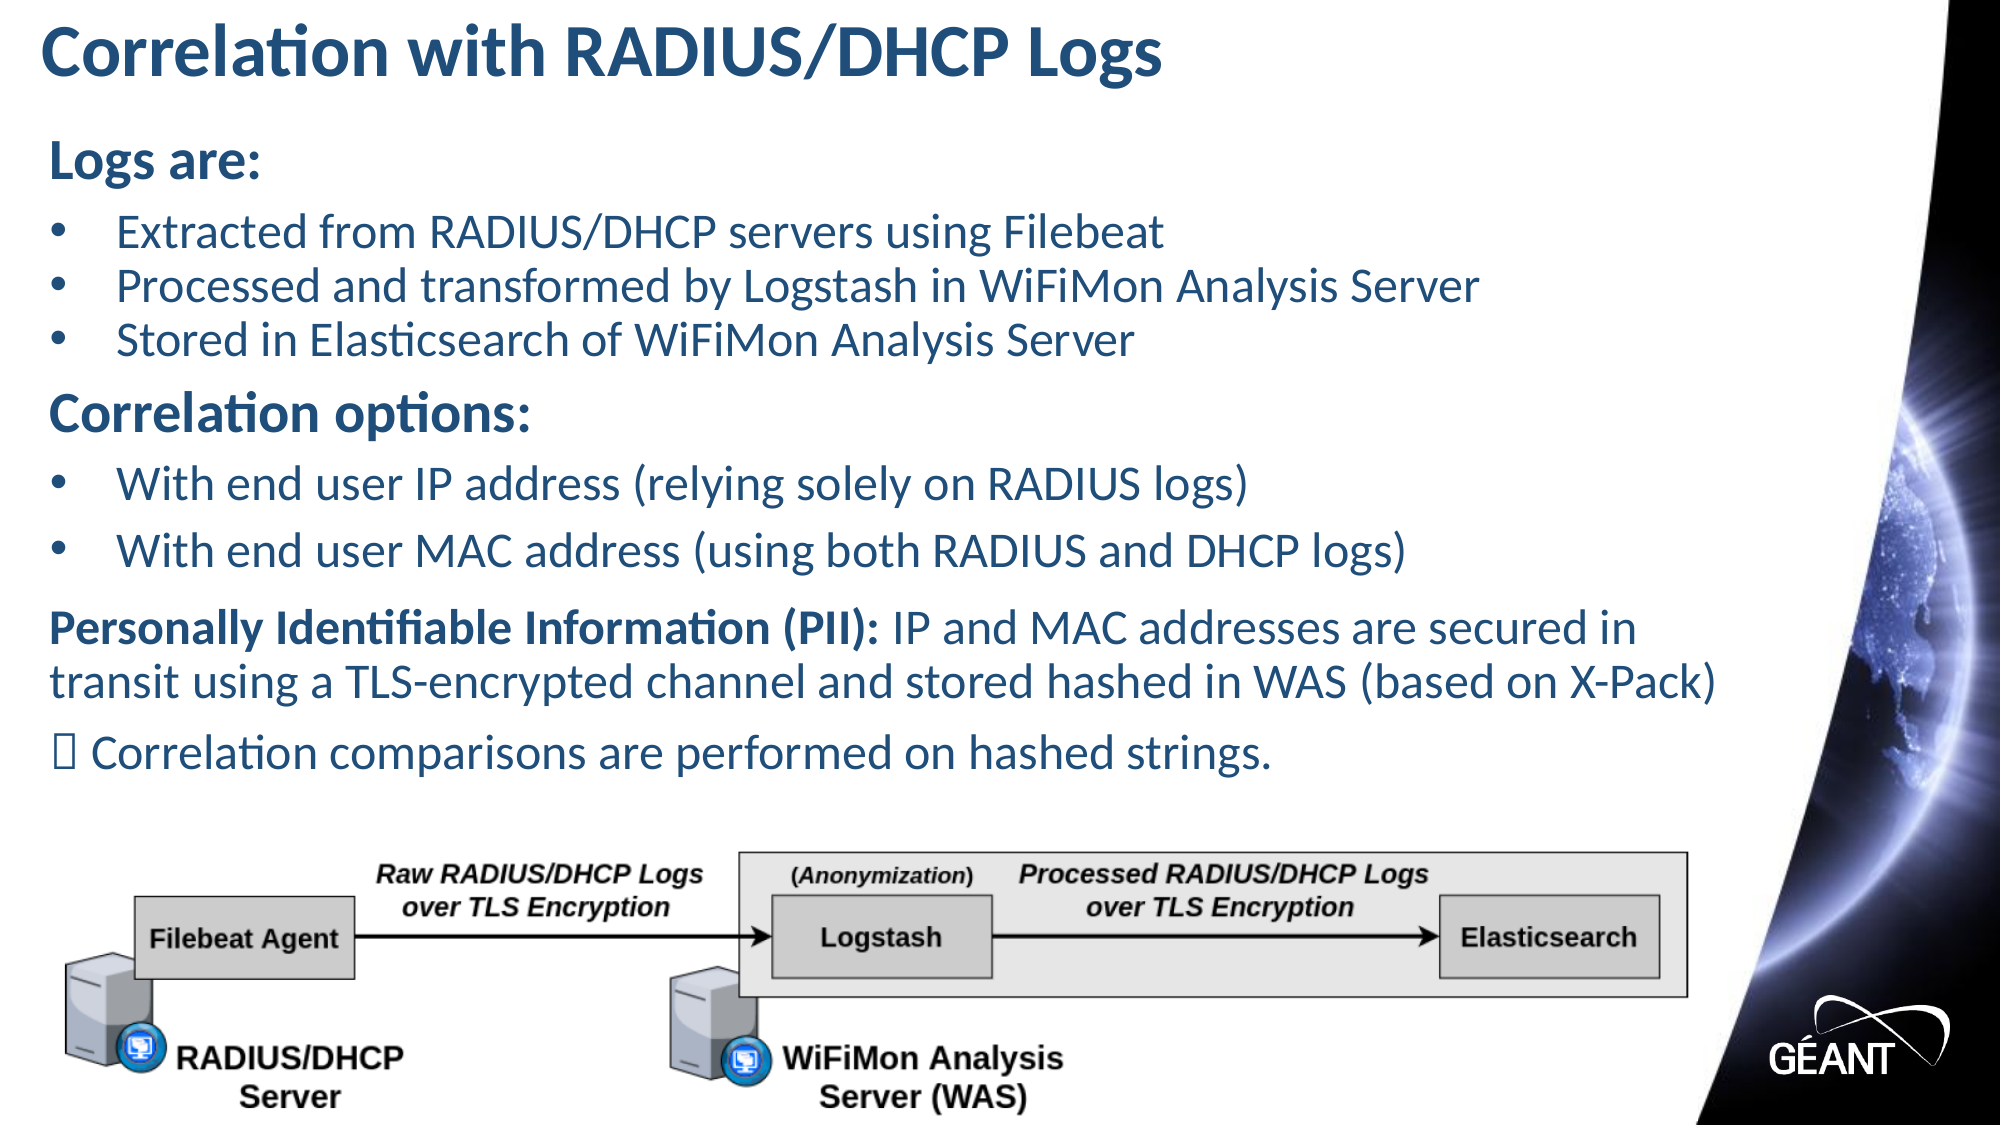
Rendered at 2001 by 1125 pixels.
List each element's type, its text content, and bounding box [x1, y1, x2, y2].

text_box  Correlation comparisons are performed on hashed strings. [26, 719, 1731, 789]
list Correlation options: With end user IP address (relying solely on RADIUS logs) With end user MAC address (using both RADIUS and DHCP logs) [26, 374, 1556, 549]
title Correlation with RADIUS/DHCP Logs [26, 17, 1650, 88]
text_box Logs are: Extracted from RADIUS/DHCP servers using Filebeat Processed and transformed by Logstash in WiFiMon Analysis Server Stored in Elasticsearch of WiFiMon Analysis Server [26, 122, 1556, 297]
text_box Personally Identifiable Information (PII): IP and MAC addresses are secured in transit using a TLS-encrypted channel and stored hashed in WAS (based on X-Pack) [26, 593, 1768, 719]
picture [51, 0, 2000, 1125]
